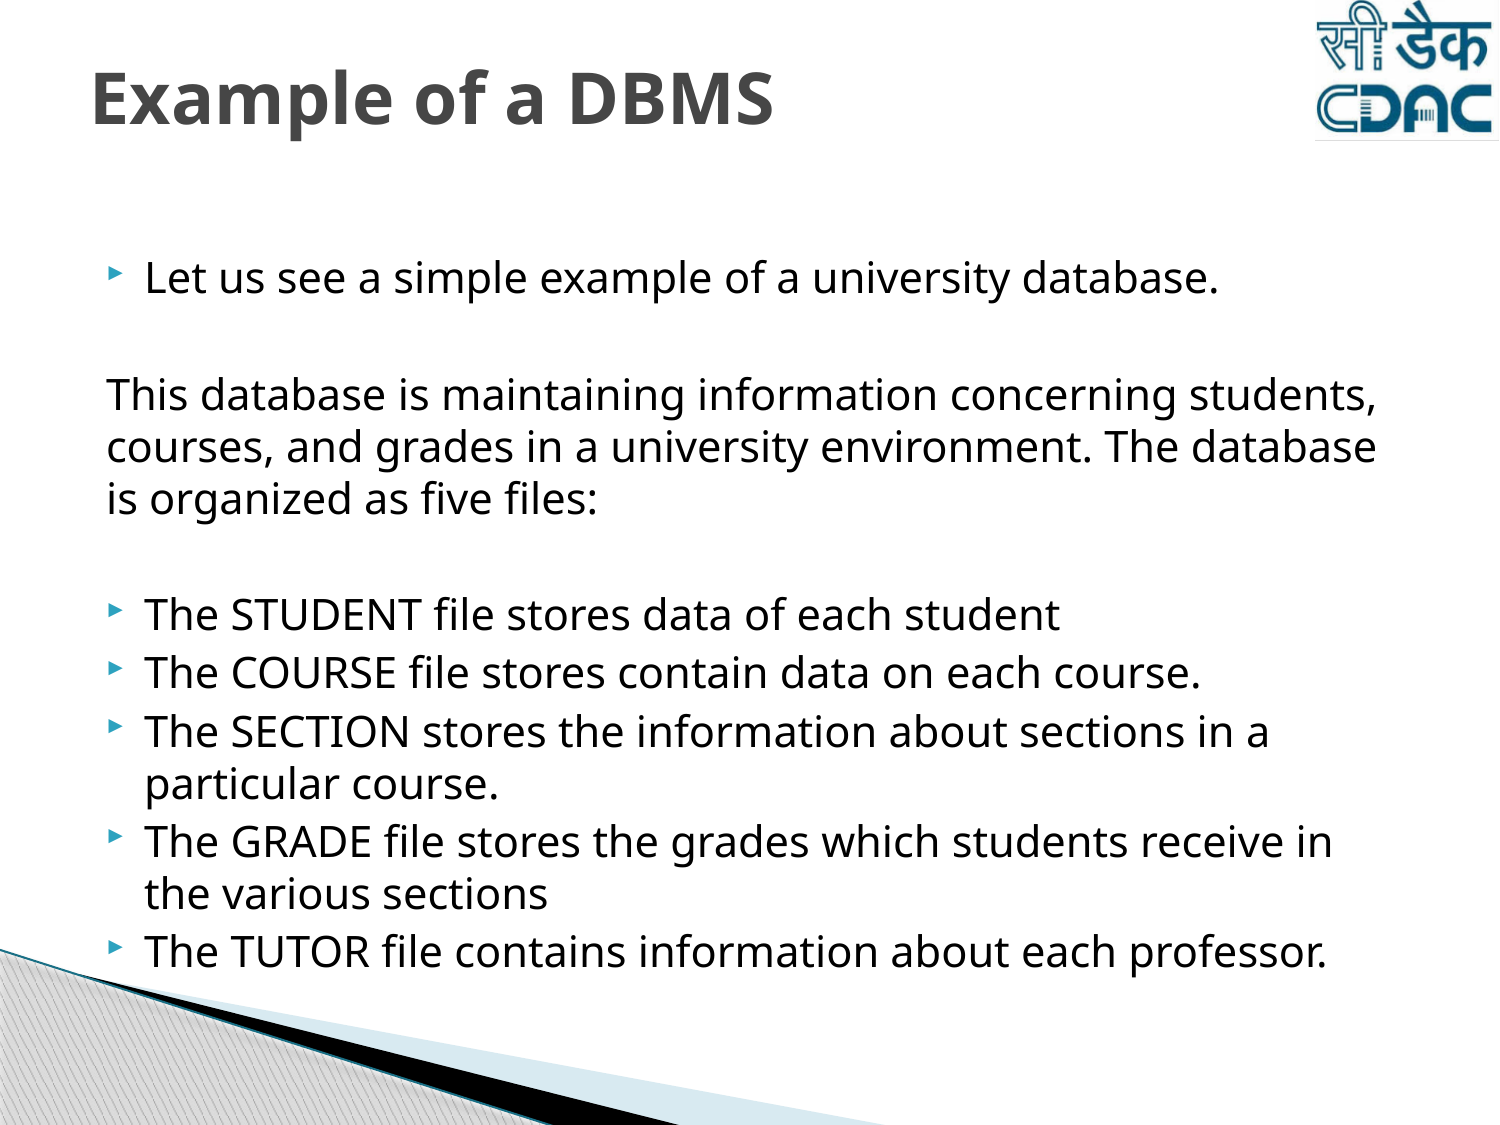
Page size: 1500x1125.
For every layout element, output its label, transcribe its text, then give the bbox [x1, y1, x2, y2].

picture [1315, 0, 1500, 141]
title Example of a DBMS [75, 45, 1425, 233]
list Let us see a simple example of a university database. This database is maintaining information concerning students, courses, and grades in a university environment. The database is organized as five files: The STUDENT file stores data of each student The COURSE file stores contain data on each course. The SECTION stores the information about sections in a particular course. The GRADE file stores the grades which students receive in the various sections The TUTOR file contains information about each professor. [75, 243, 1425, 986]
picture [1425, 52, 1429, 65]
